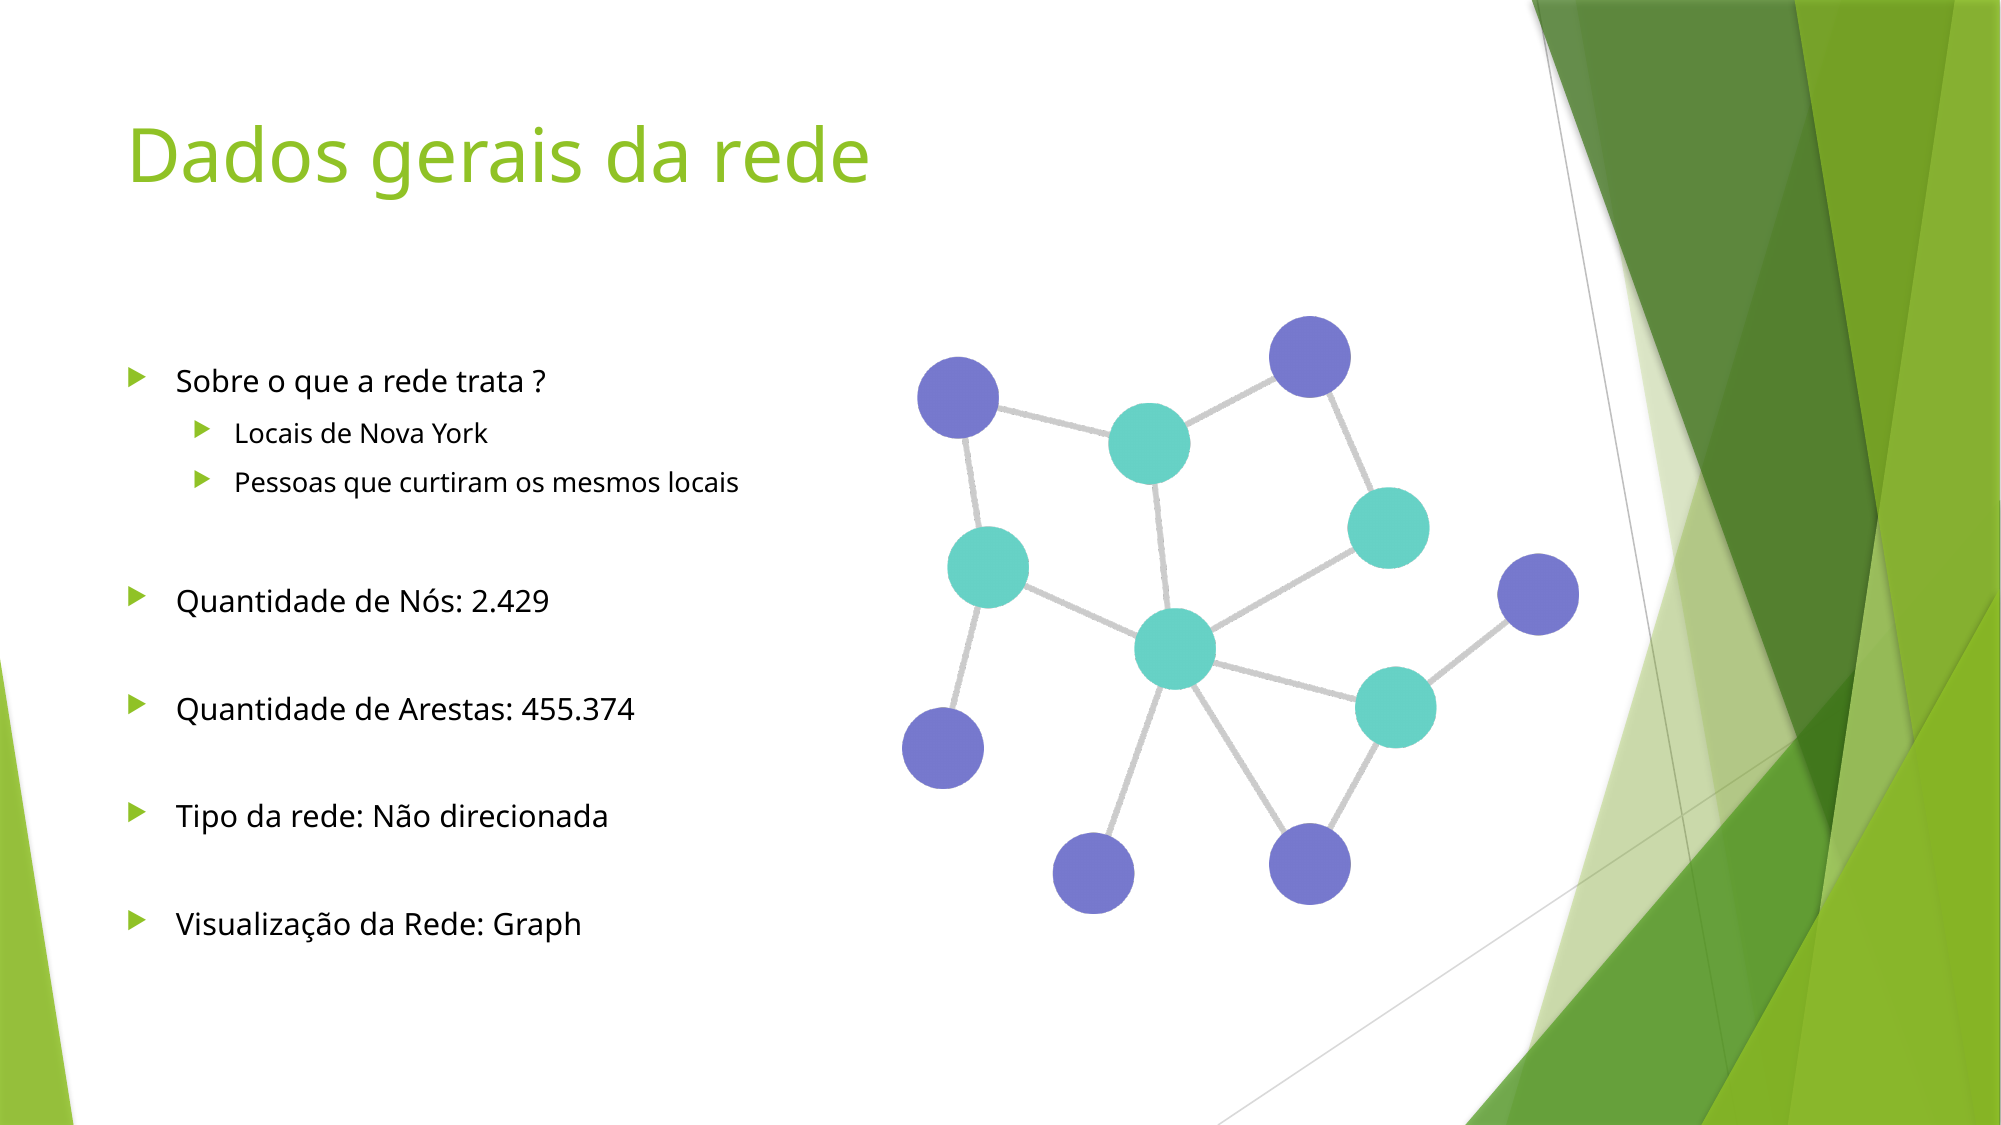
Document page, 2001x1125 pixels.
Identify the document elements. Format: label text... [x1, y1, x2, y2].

title Dados gerais da rede [111, 99, 1522, 317]
picture [902, 316, 1579, 915]
list Sobre o que a rede trata ? Locais de Nova York Pessoas que curtiram os mesmos locais Quantidade de Nós: 2.429 Quantidade de Arestas: 455.374 Tipo da rede: Não direcionada Visualização da Rede: Graph [111, 354, 1522, 992]
